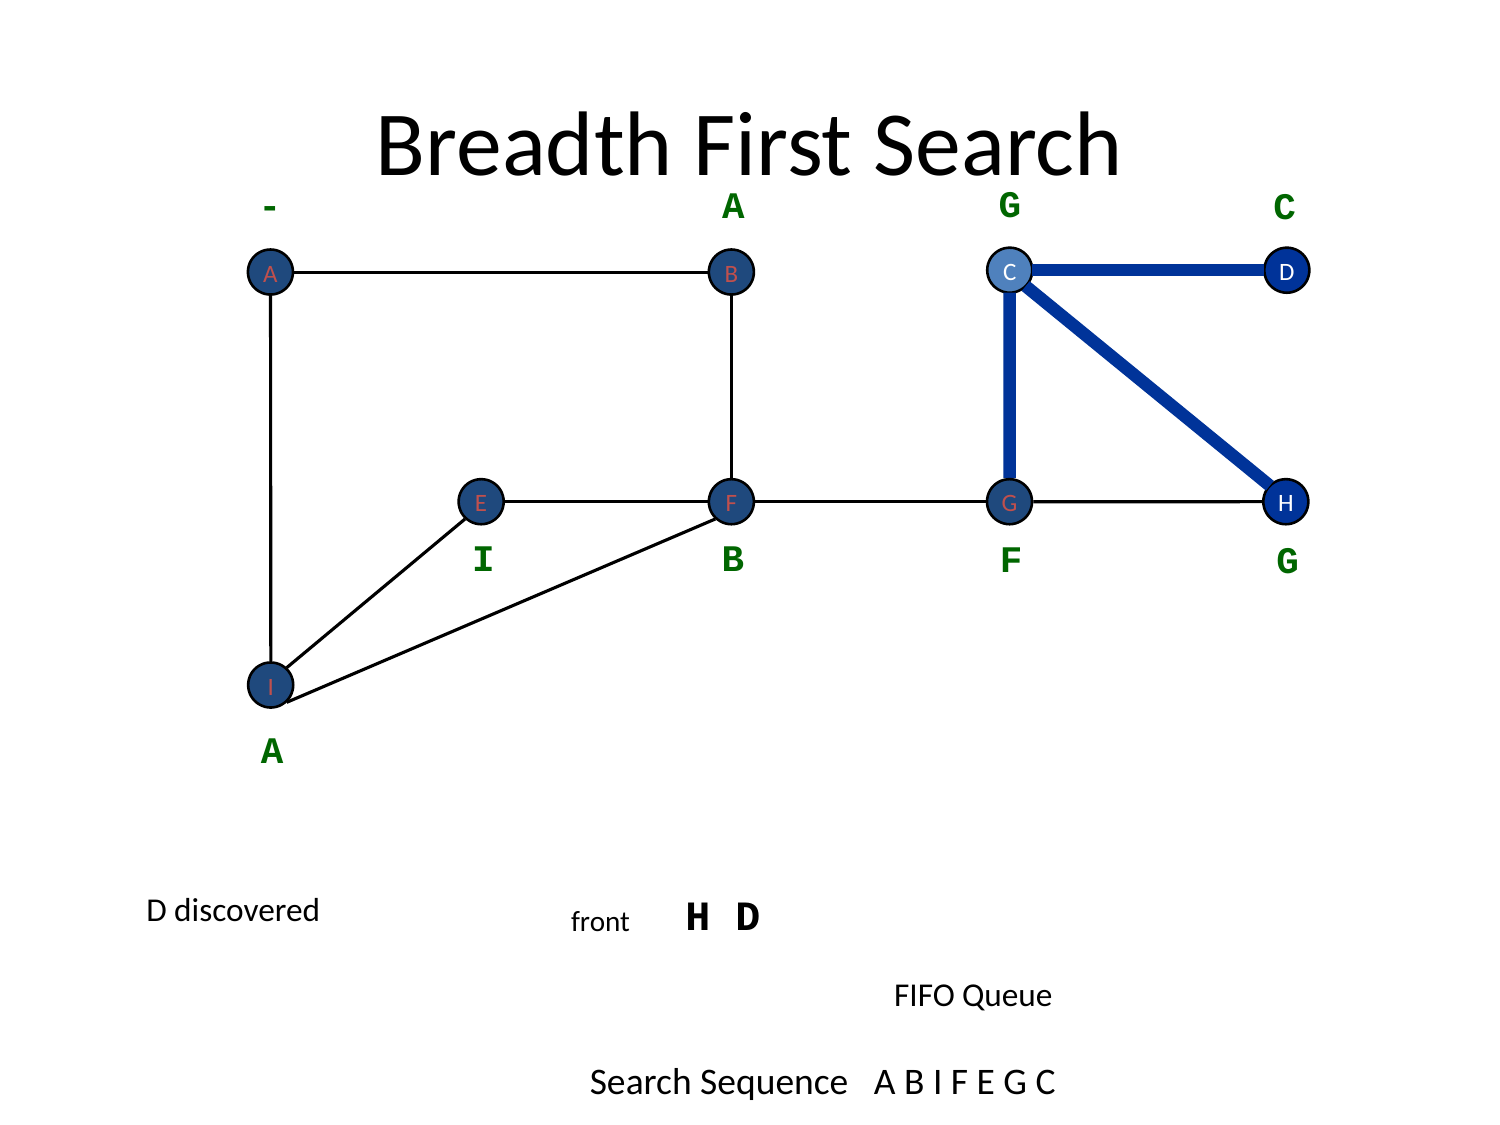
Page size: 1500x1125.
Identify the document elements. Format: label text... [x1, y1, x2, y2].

text_box A [706, 173, 763, 234]
text_box D [1264, 247, 1310, 293]
text_box B [721, 526, 763, 587]
text_box G [986, 479, 1033, 525]
text_box B [708, 249, 754, 295]
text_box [286, 518, 716, 703]
text_box F [708, 479, 754, 525]
text_box F [984, 527, 1041, 588]
text_box H D [660, 881, 1294, 955]
text_box FIFO Queue [660, 965, 1287, 1021]
text_box front [539, 894, 662, 945]
text_box Search Sequence A B I F E G C [575, 1049, 1315, 1110]
text_box A [247, 249, 293, 295]
text_box E [458, 479, 504, 517]
text_box - [243, 173, 300, 234]
text_box C [987, 247, 1032, 292]
text_box H [1263, 479, 1309, 525]
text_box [1025, 287, 1270, 485]
text_box D discovered [47, 881, 419, 942]
title Breadth First Search [75, 45, 1425, 233]
text_box G [983, 172, 1040, 233]
text_box I [248, 662, 282, 708]
text_box A [245, 718, 302, 779]
text_box C [1258, 174, 1314, 235]
text_box G [1261, 528, 1318, 589]
